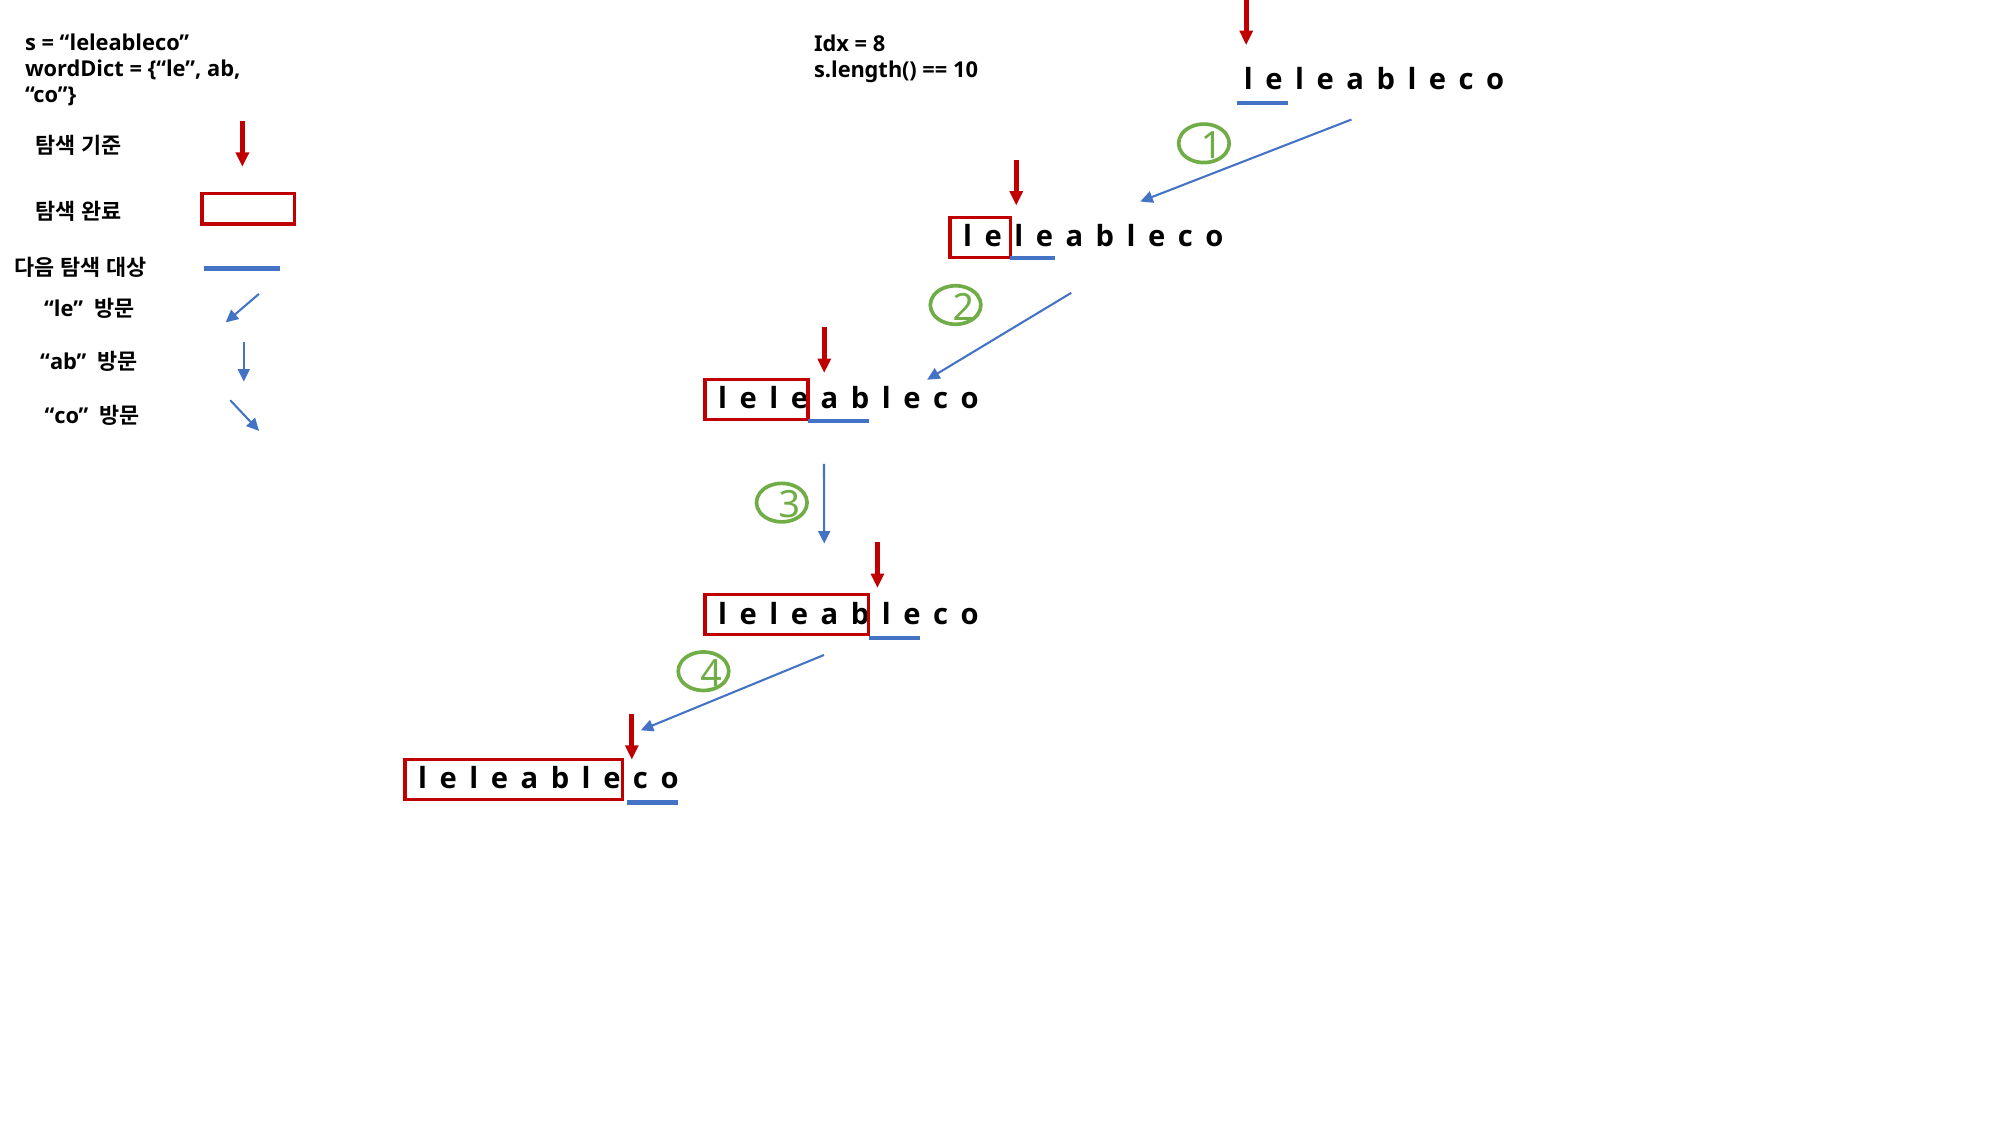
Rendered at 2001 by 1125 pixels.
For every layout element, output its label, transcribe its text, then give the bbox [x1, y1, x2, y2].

text_box leleableco [403, 752, 732, 802]
text_box 4 [689, 650, 718, 654]
text_box 3 [755, 482, 809, 523]
text_box [949, 216, 1011, 259]
text_box leleableco [703, 372, 1032, 423]
text_box 탐색 완료 [20, 190, 151, 232]
text_box 2 [935, 284, 976, 292]
text_box [704, 594, 870, 636]
text_box “ab” 방문 [0, 339, 181, 381]
text_box Idx = 8 s.length() == 10 [799, 22, 1101, 90]
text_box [1140, 119, 1352, 202]
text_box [640, 654, 825, 731]
text_box leleableco [703, 587, 1032, 638]
text_box leleableco [948, 210, 1277, 260]
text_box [230, 400, 260, 431]
text_box s = “leleableco” wordDict = {“le”, ab, “co”} [10, 20, 312, 115]
text_box “co” 방문 [0, 394, 185, 436]
text_box leleableco [1229, 52, 1558, 103]
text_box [927, 292, 1072, 380]
text_box [704, 379, 809, 421]
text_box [225, 293, 260, 323]
text_box [404, 758, 624, 800]
text_box 탐색 기준 [20, 124, 151, 166]
text_box 다음 탐색 대상 [0, 246, 185, 287]
text_box [201, 193, 296, 225]
text_box “le” 방문 [0, 287, 182, 329]
